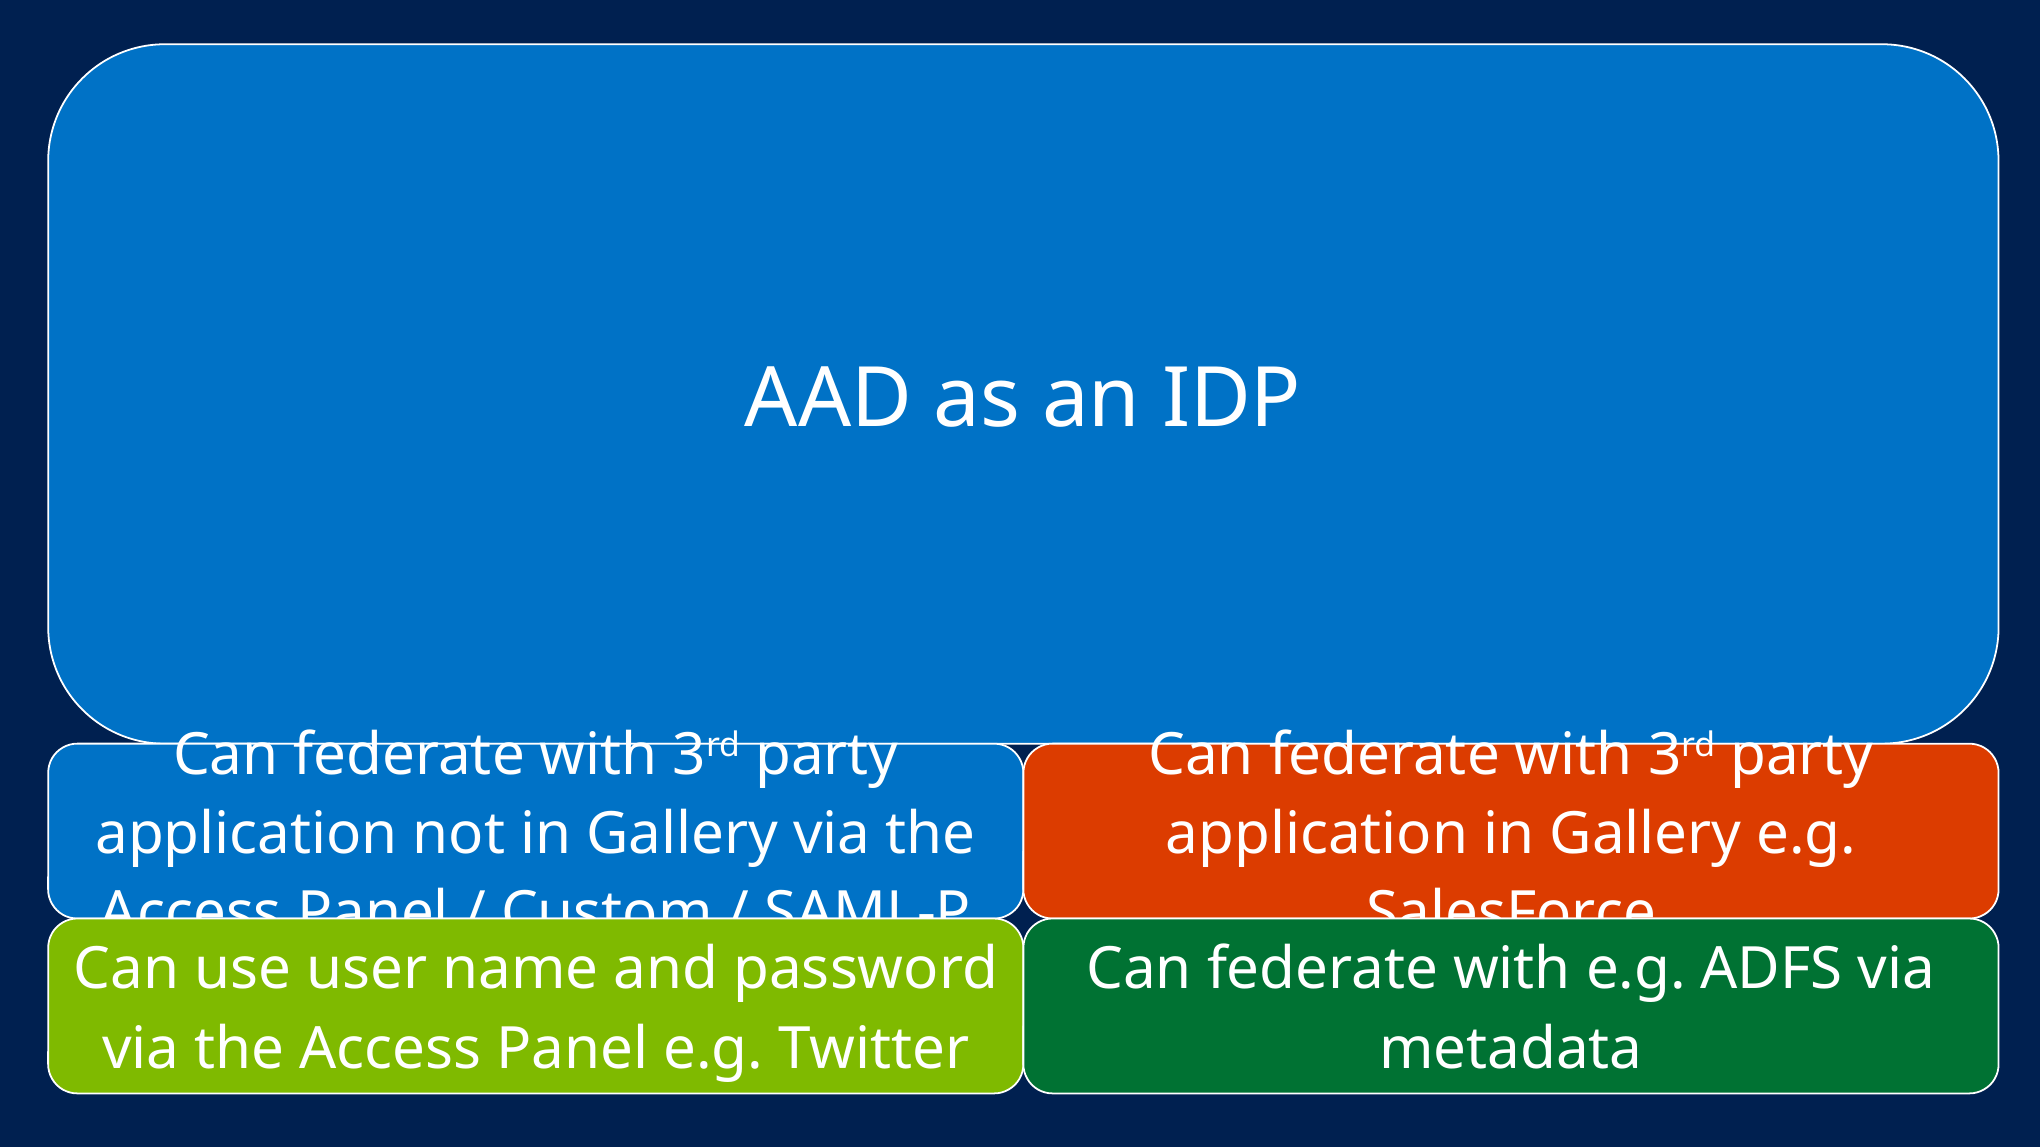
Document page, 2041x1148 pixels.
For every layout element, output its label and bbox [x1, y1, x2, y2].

text_box [47, 43, 1999, 1094]
